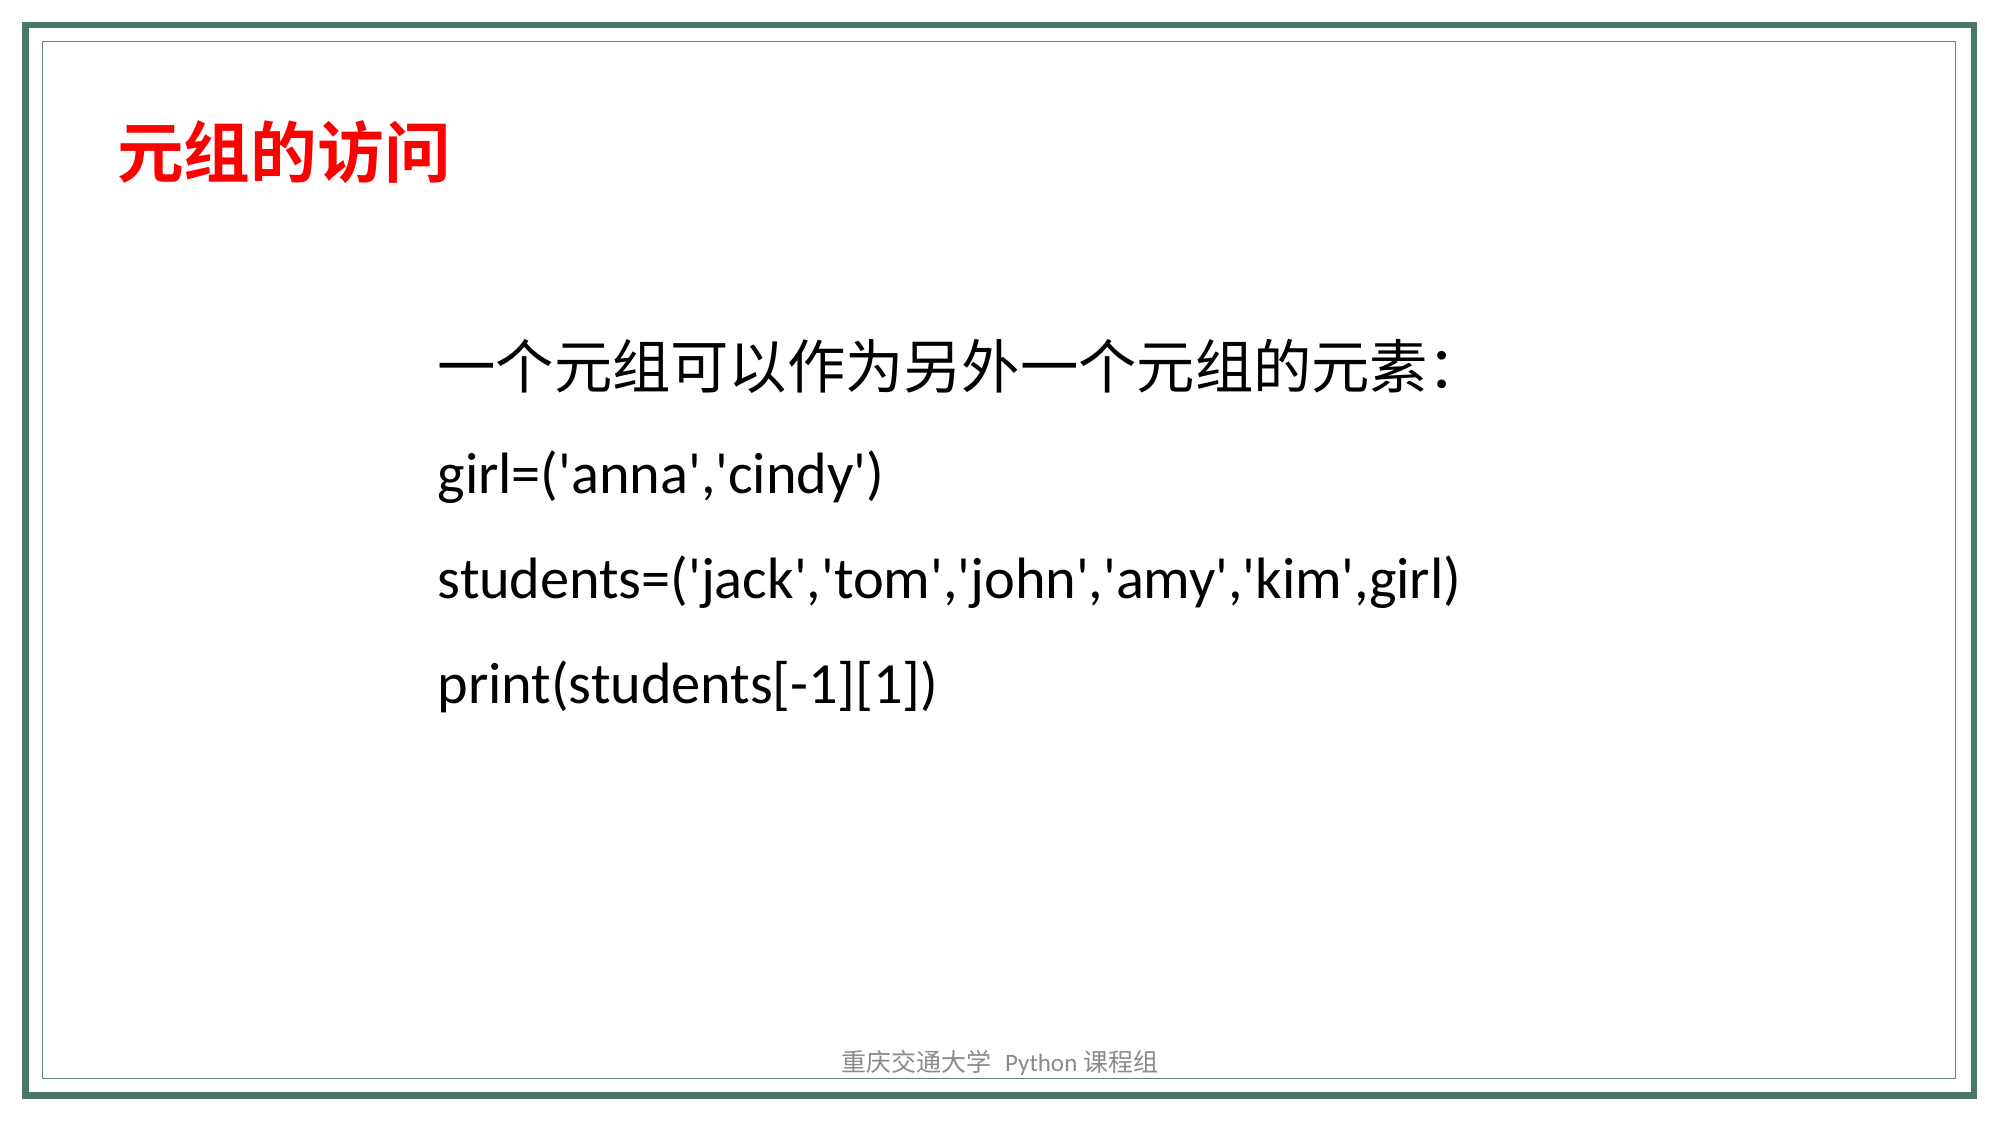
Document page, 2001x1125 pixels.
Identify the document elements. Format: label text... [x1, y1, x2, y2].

text_box 一个元组可以作为另外一个元组的元素： girl=('anna','cindy') students=('jack','tom','john','amy','kim',girl) print(students[-1][1]) [422, 287, 1585, 723]
text_box [25, 24, 1975, 1097]
text_box 元组的访问 [102, 103, 744, 199]
text_box [42, 41, 1956, 1080]
footer 重庆交通大学 Python课程组 [662, 1031, 1338, 1092]
